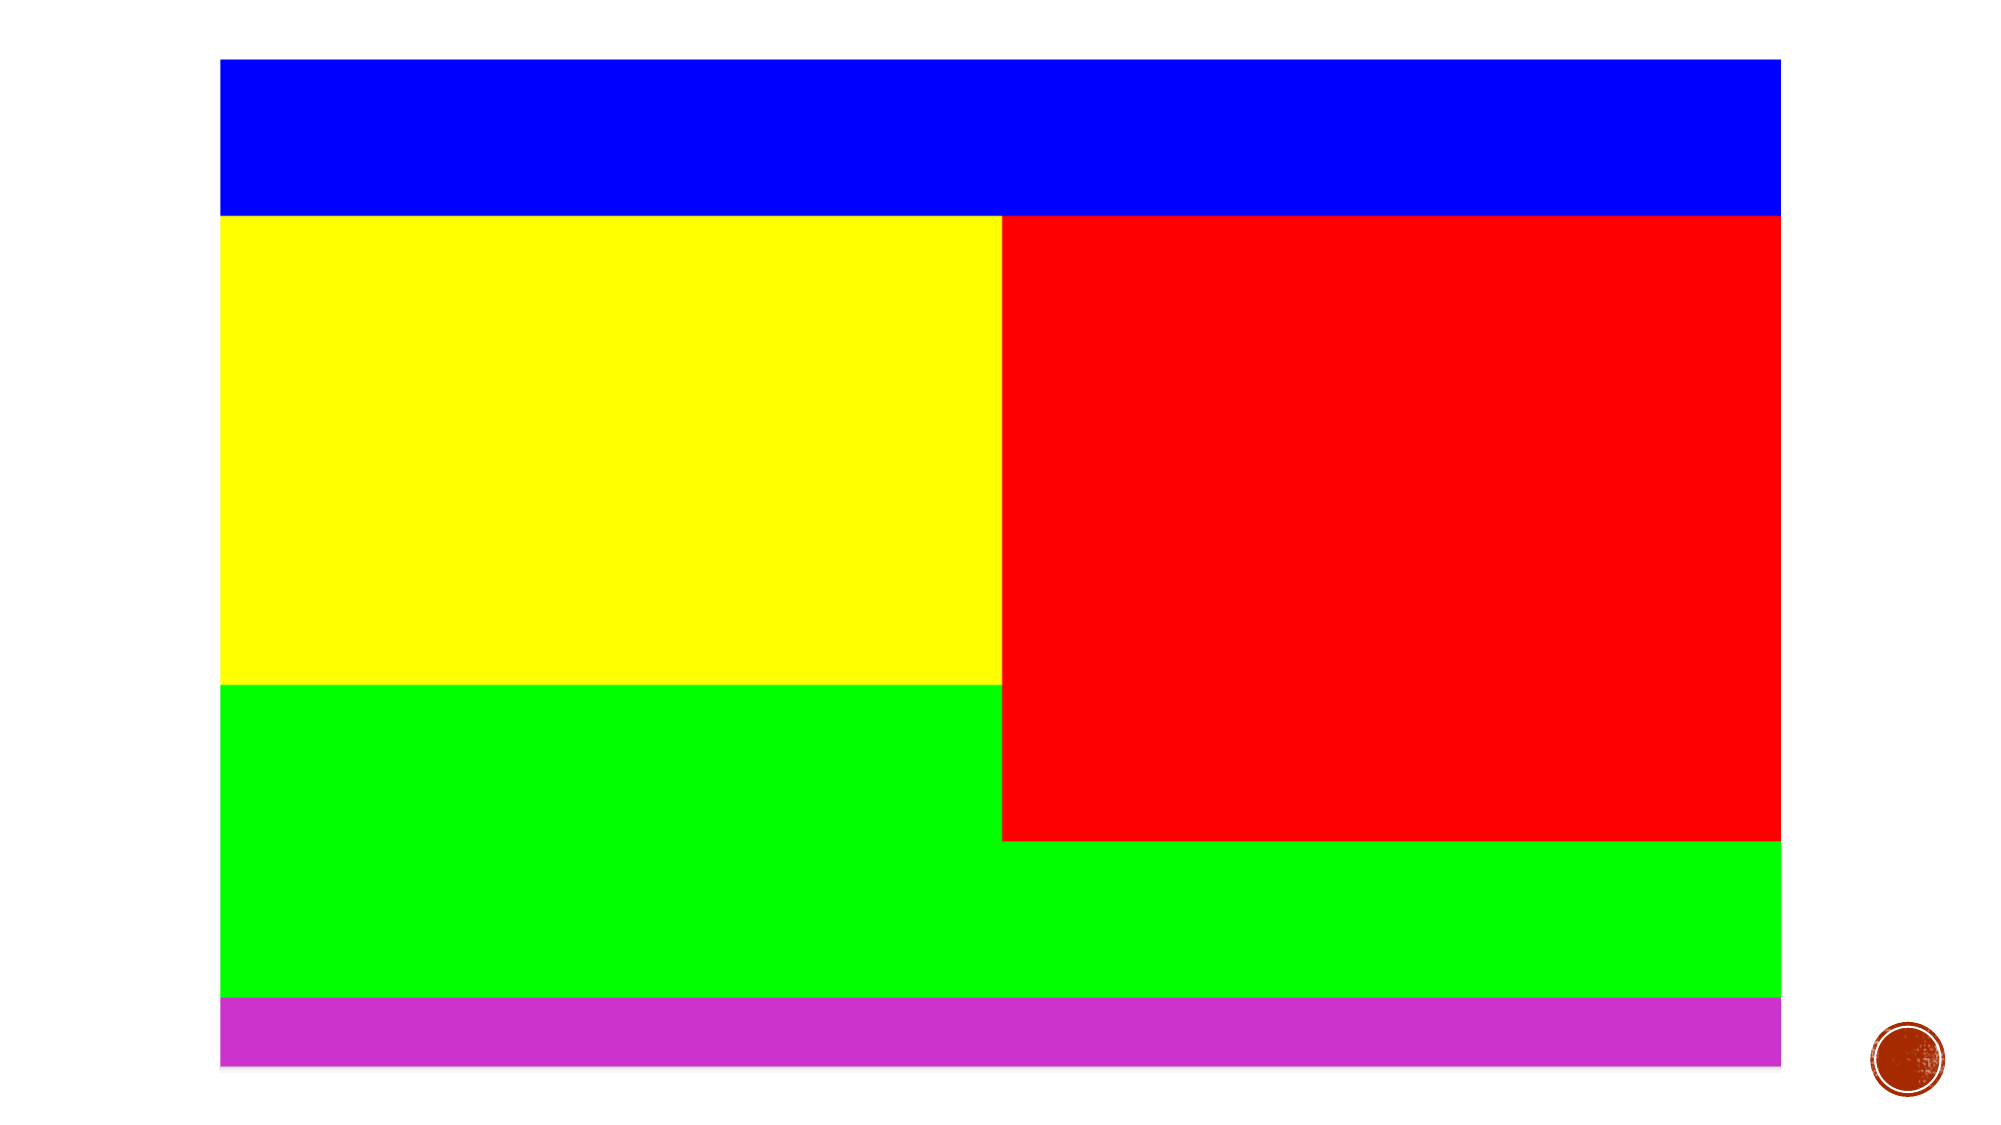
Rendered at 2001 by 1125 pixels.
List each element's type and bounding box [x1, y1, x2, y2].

picture [1870, 1021, 1946, 1097]
picture [219, 52, 1781, 1073]
